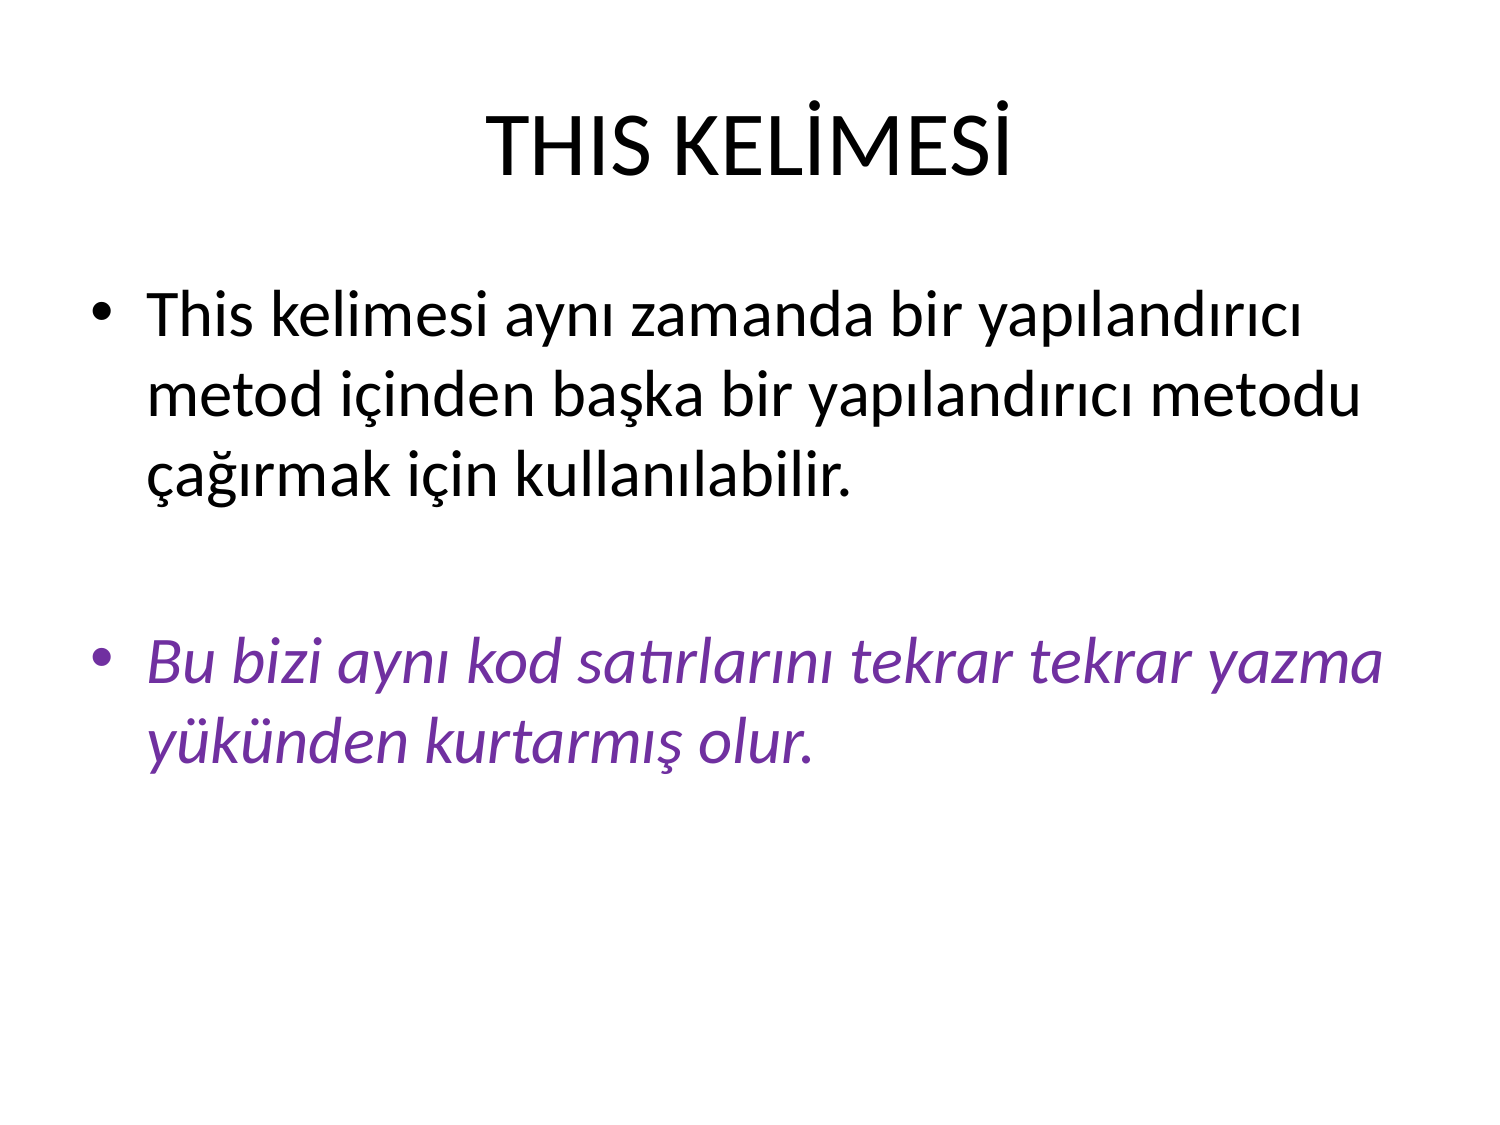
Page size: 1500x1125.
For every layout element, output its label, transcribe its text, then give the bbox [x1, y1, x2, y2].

list This kelimesi aynı zamanda bir yapılandırıcı metod içinden başka bir yapılandırıcı metodu çağırmak için kullanılabilir. Bu bizi aynı kod satırlarını tekrar tekrar yazma yükünden kurtarmış olur. [75, 262, 1425, 1005]
title THIS KELİMESİ [75, 45, 1425, 233]
